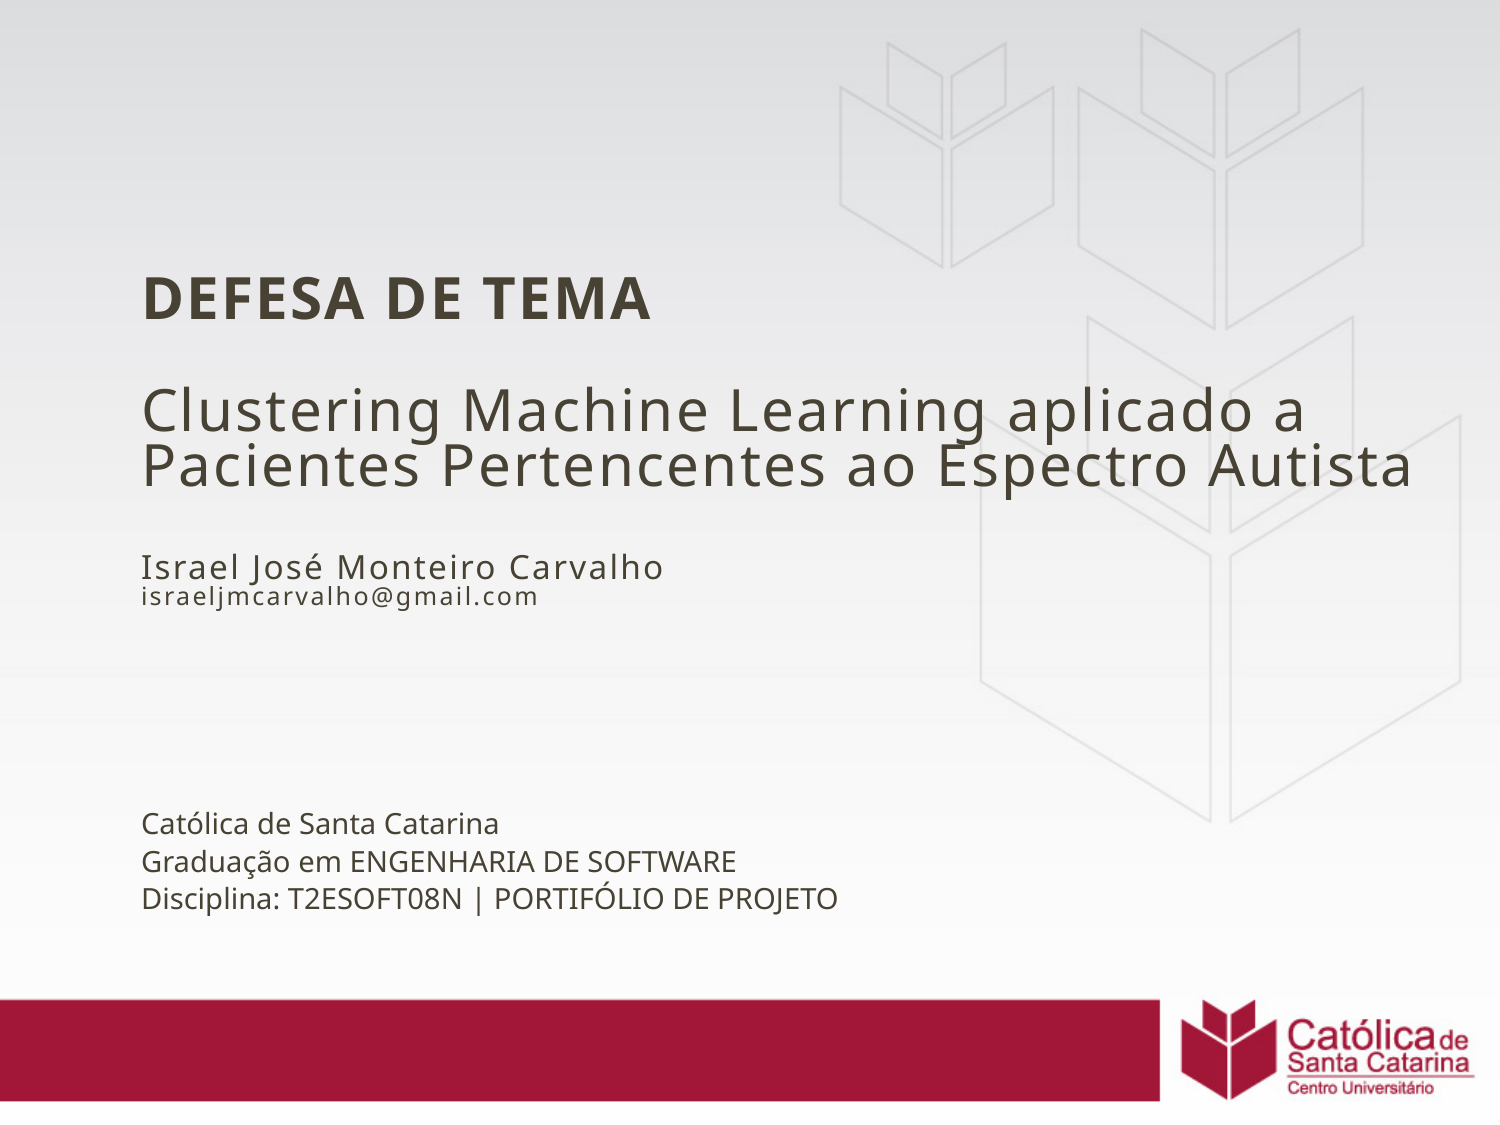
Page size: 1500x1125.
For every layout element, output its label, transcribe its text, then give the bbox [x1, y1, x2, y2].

title DEFESA DE TEMA Clustering Machine Learning aplicado a Pacientes Pertencentes ao Espectro Autista Israel José Monteiro Carvalho israeljmcarvalho@gmail.com [126, 267, 1471, 525]
picture [0, 0, 1500, 1125]
list Católica de Santa Catarina Graduação em ENGENHARIA DE SOFTWARE Disciplina: T2ESOFT08N | PORTIFÓLIO DE PROJETO [126, 525, 1471, 923]
